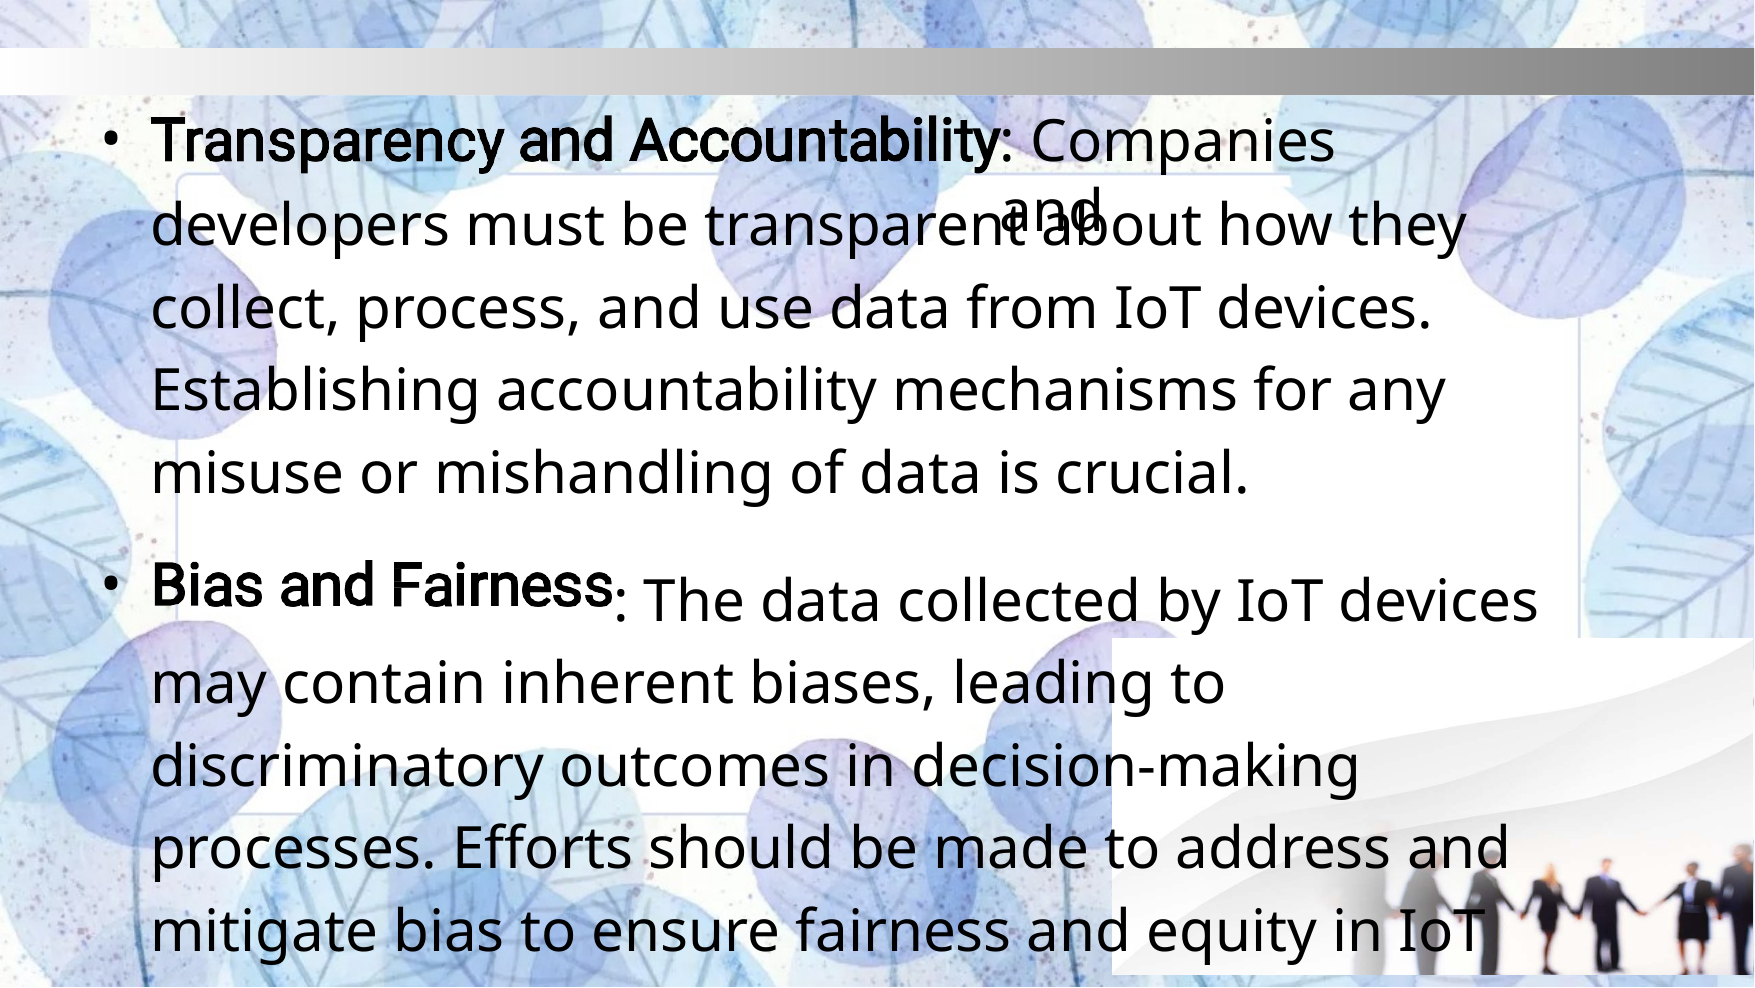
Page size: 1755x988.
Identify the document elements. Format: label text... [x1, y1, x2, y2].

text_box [154, 561, 262, 607]
text_box developers must be transparent about how they collect, process, and use data from IoT devices. Establishing accountability mechanisms for any misuse or mishandling of data is crucial. [148, 169, 1588, 453]
text_box • [98, 99, 123, 172]
text_box • [98, 543, 123, 616]
text_box : The data collected by IoT devices may contain inherent biases, leading to discriminatory outcomes in decision-making processes. Efforts should be made to address and mitigate bias to ensure fairness and equity in IoT applications. [148, 545, 1636, 897]
text_box : Companies and [997, 100, 1439, 169]
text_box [280, 559, 373, 607]
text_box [520, 115, 612, 162]
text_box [394, 561, 612, 607]
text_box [628, 115, 1002, 174]
picture [0, 0, 1755, 987]
